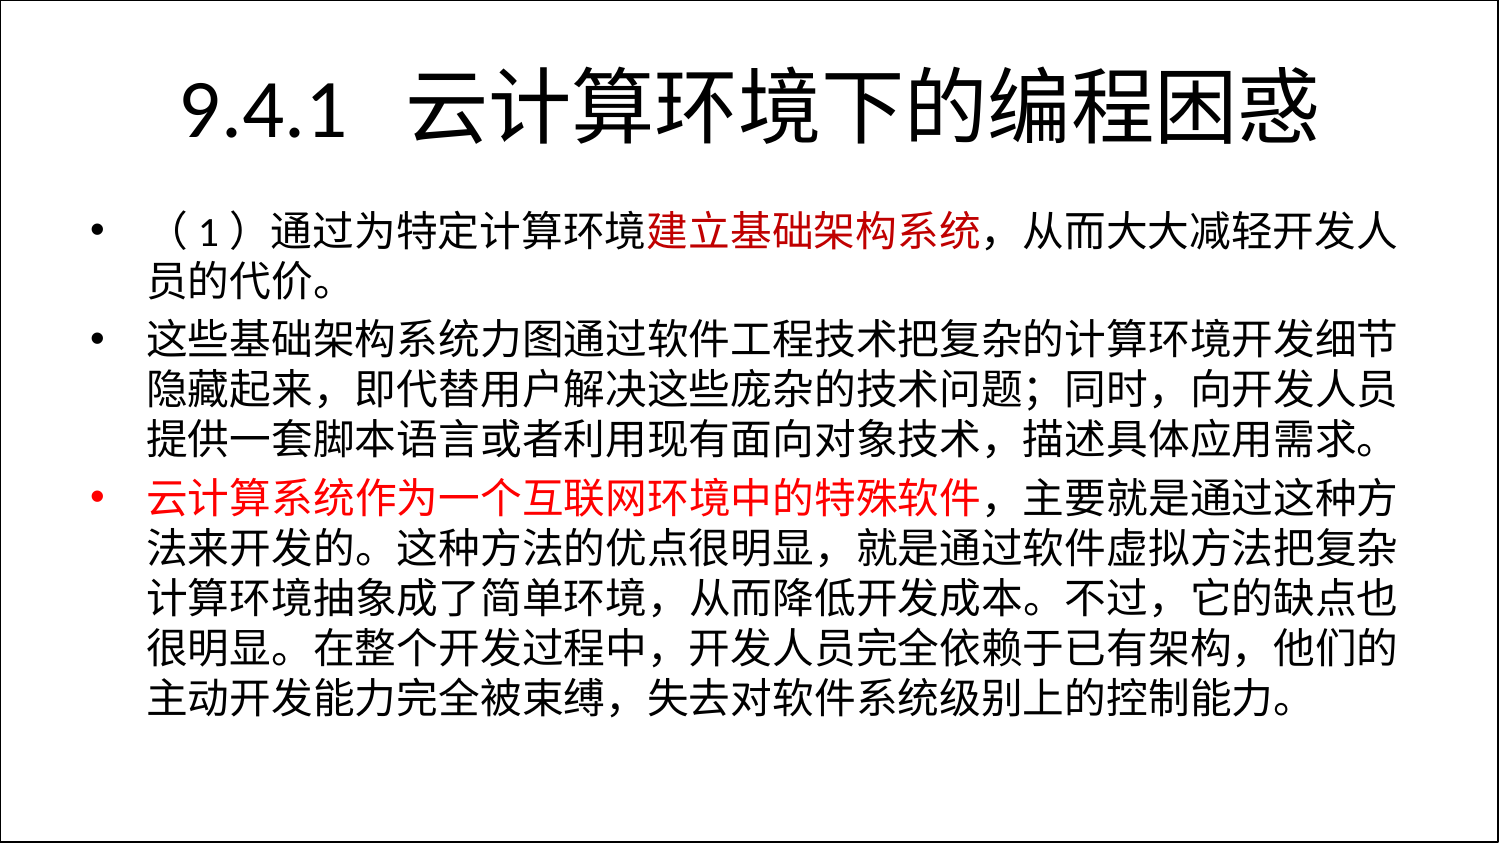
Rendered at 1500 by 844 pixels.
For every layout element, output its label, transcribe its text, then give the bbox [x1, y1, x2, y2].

title 9.4.1 云计算环境下的编程困惑 [75, 33, 1425, 175]
list （1）通过为特定计算环境建立基础架构系统，从而大大减轻开发人员的代价。 这些基础架构系统力图通过软件工程技术把复杂的计算环境开发细节隐藏起来，即代替用户解决这些庞杂的技术问题；同时，向开发人员提供一套脚本语言或者利用现有面向对象技术，描述具体应用需求。 云计算系统作为一个互联网环境中的特殊软件，主要就是通过这种方法来开发的。这种方法的优点很明显，就是通过软件虚拟方法把复杂计算环境抽象成了简单环境，从而降低开发成本。不过，它的缺点也很明显。在整个开发过程中，开发人员完全依赖于已有架构，他们的主动开发能力完全被束缚，失去对软件系统级别上的控制能力。 [75, 196, 1425, 777]
